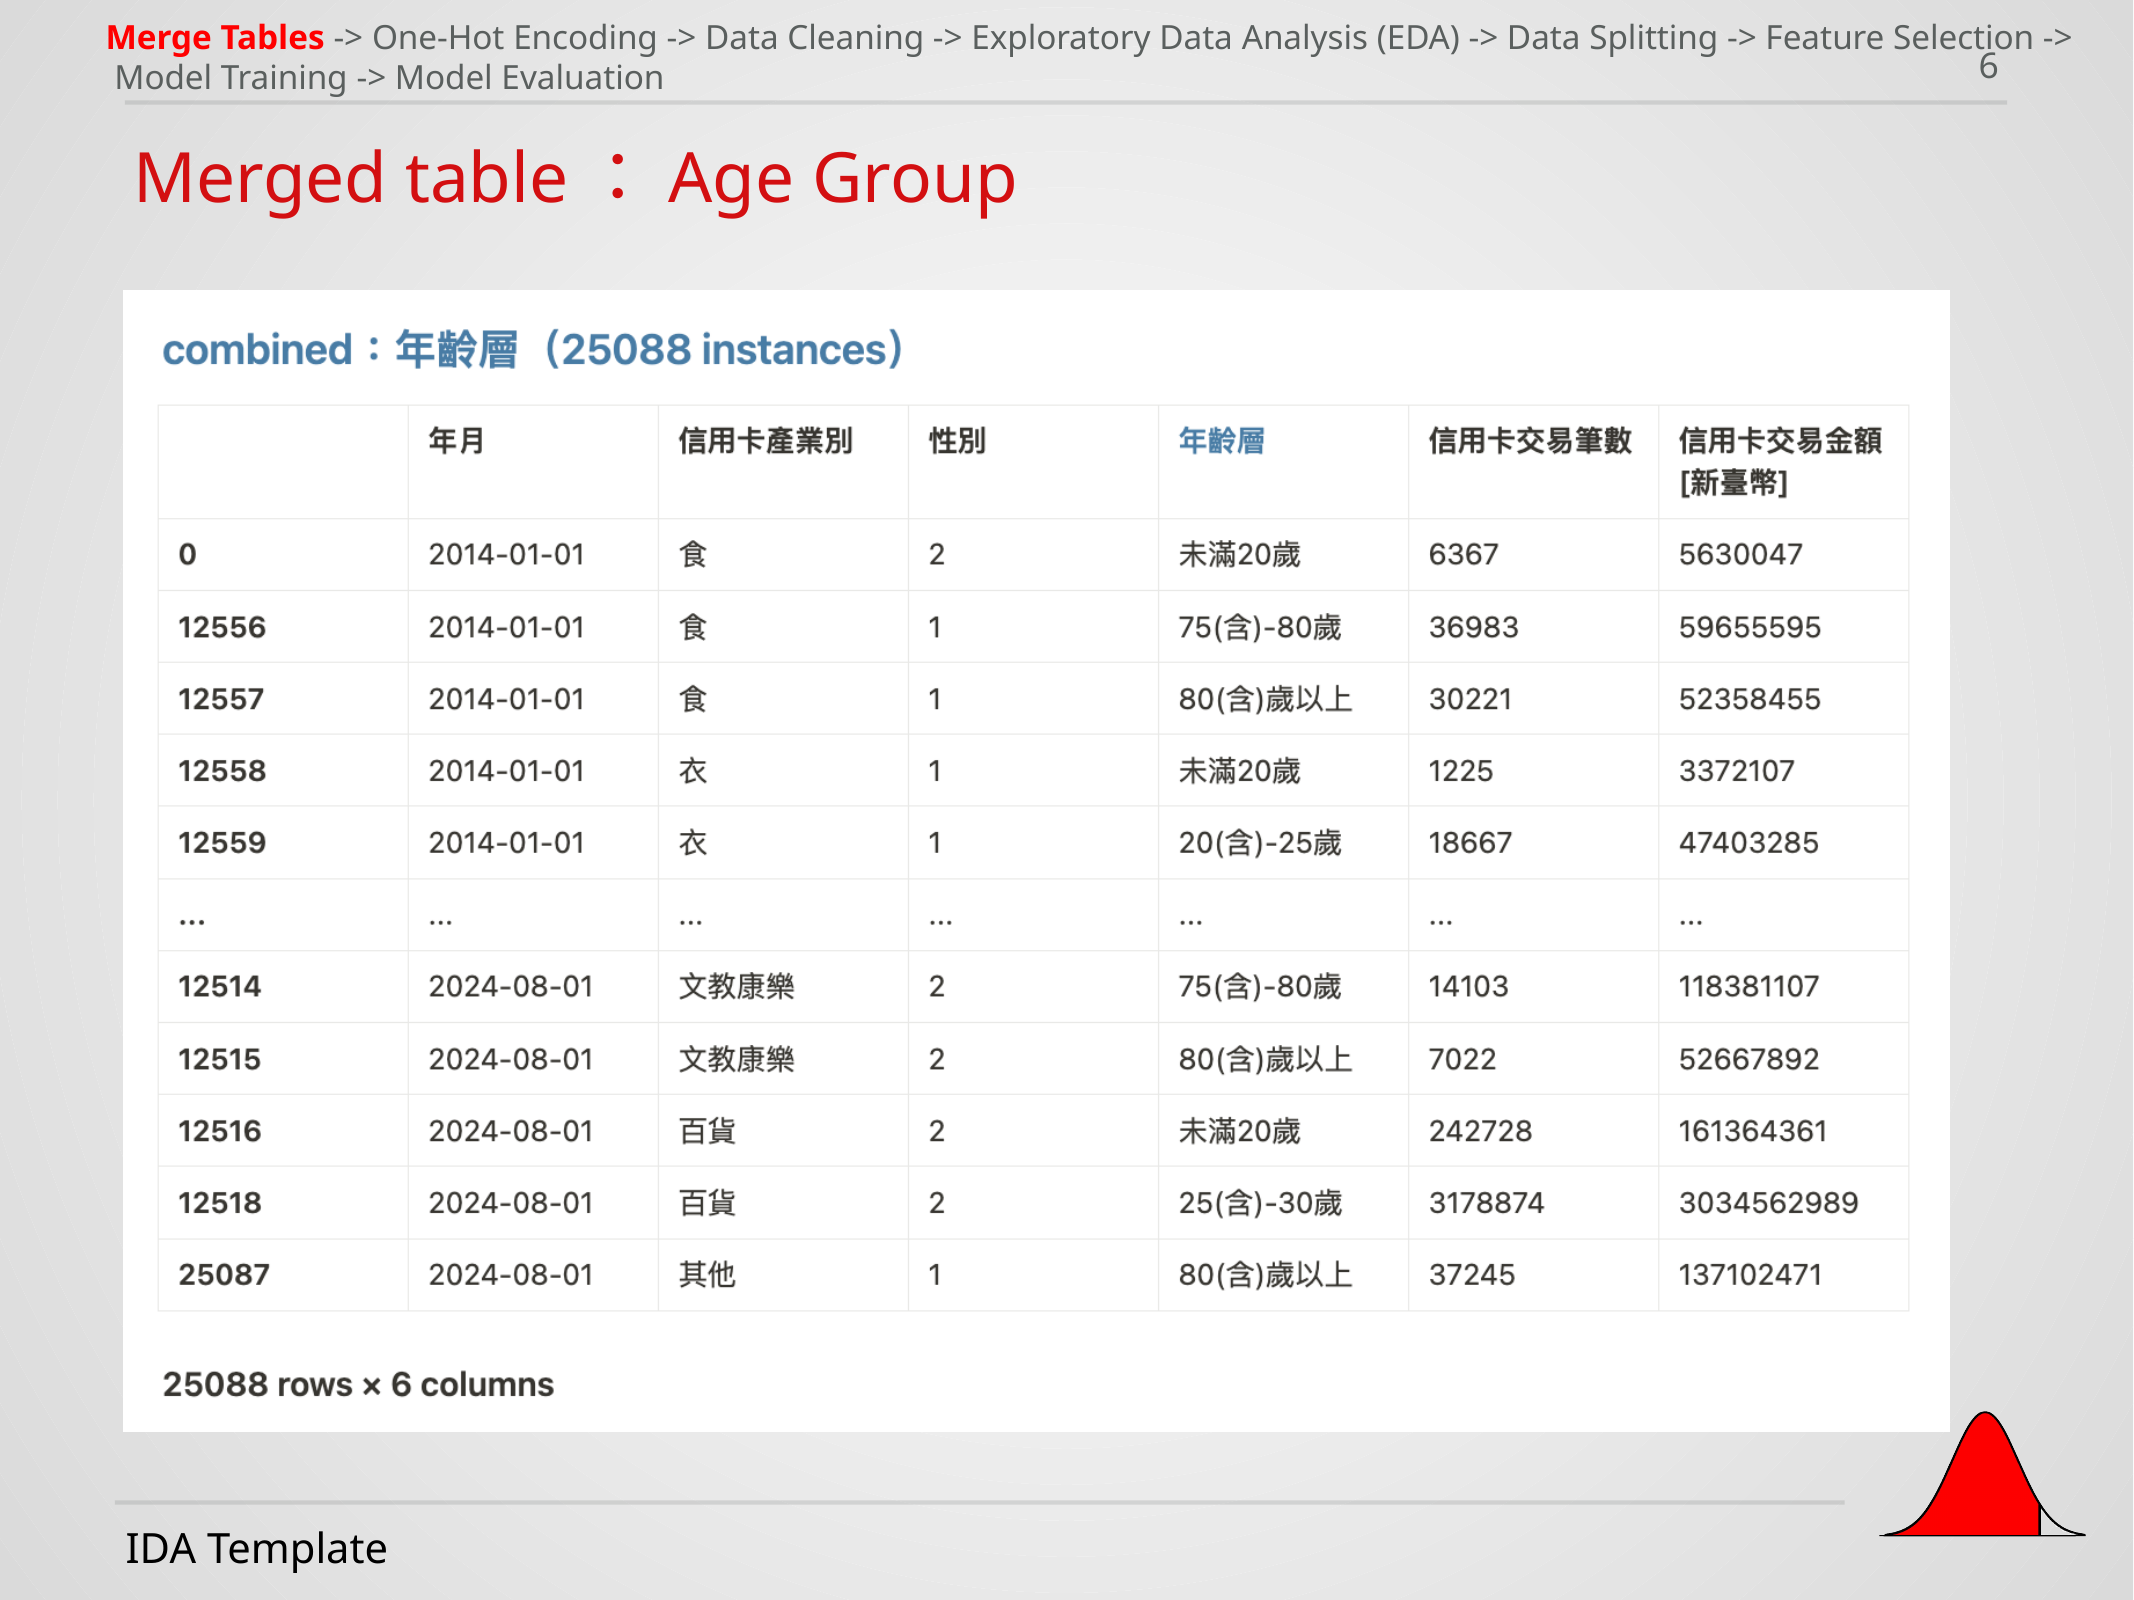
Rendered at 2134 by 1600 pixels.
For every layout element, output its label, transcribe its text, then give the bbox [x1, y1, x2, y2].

list Merged table：Age Group [124, 124, 2007, 226]
list IDA Template [116, 1514, 1017, 1581]
list Merge Tables -> One-Hot Encoding -> Data Cleaning -> Exploratory Data Analysis (EDA) -> Data Splitting -> Feature Selection -> Model Training -> Model Evaluation [96, 7, 2134, 107]
picture [1879, 1411, 2086, 1537]
picture [123, 290, 1950, 1433]
